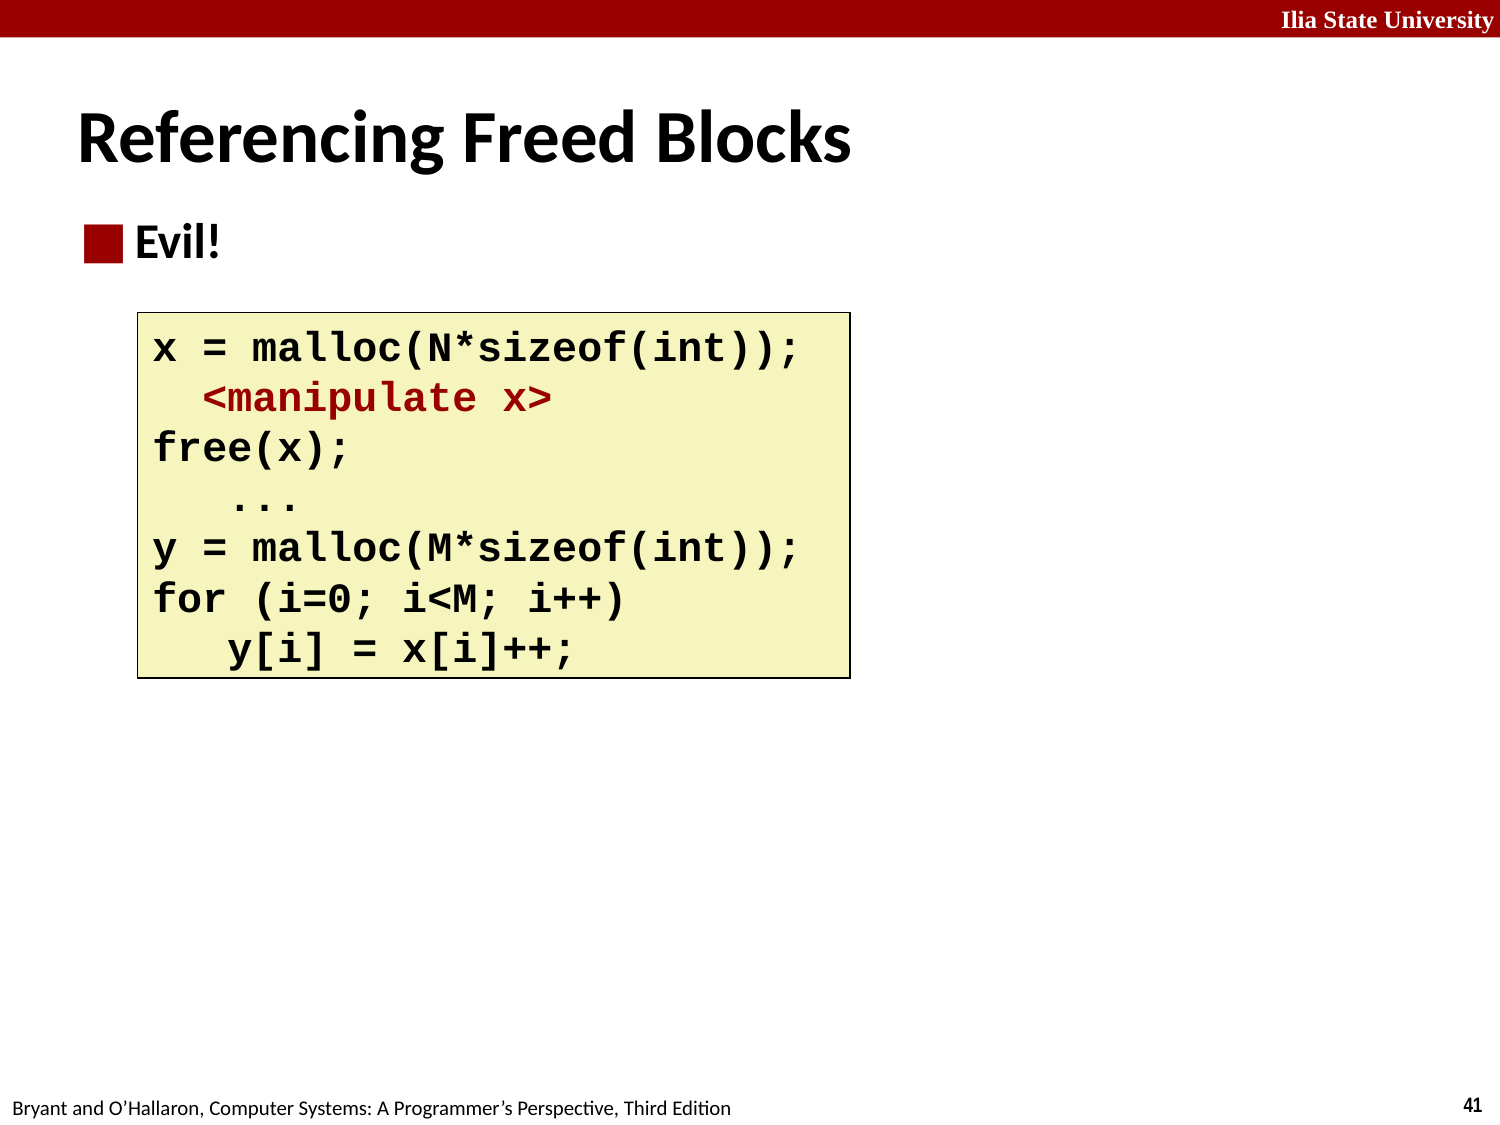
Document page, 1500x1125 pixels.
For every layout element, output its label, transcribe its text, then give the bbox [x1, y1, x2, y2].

list Evil! [63, 205, 1427, 1063]
text_box x = malloc(N*sizeof(int)); <manipulate x> free(x); ... y = malloc(M*sizeof(int)); for (i=0; i<M; i++) y[i] = x[i]++; [137, 312, 850, 678]
title Referencing Freed Blocks [62, 75, 1493, 204]
